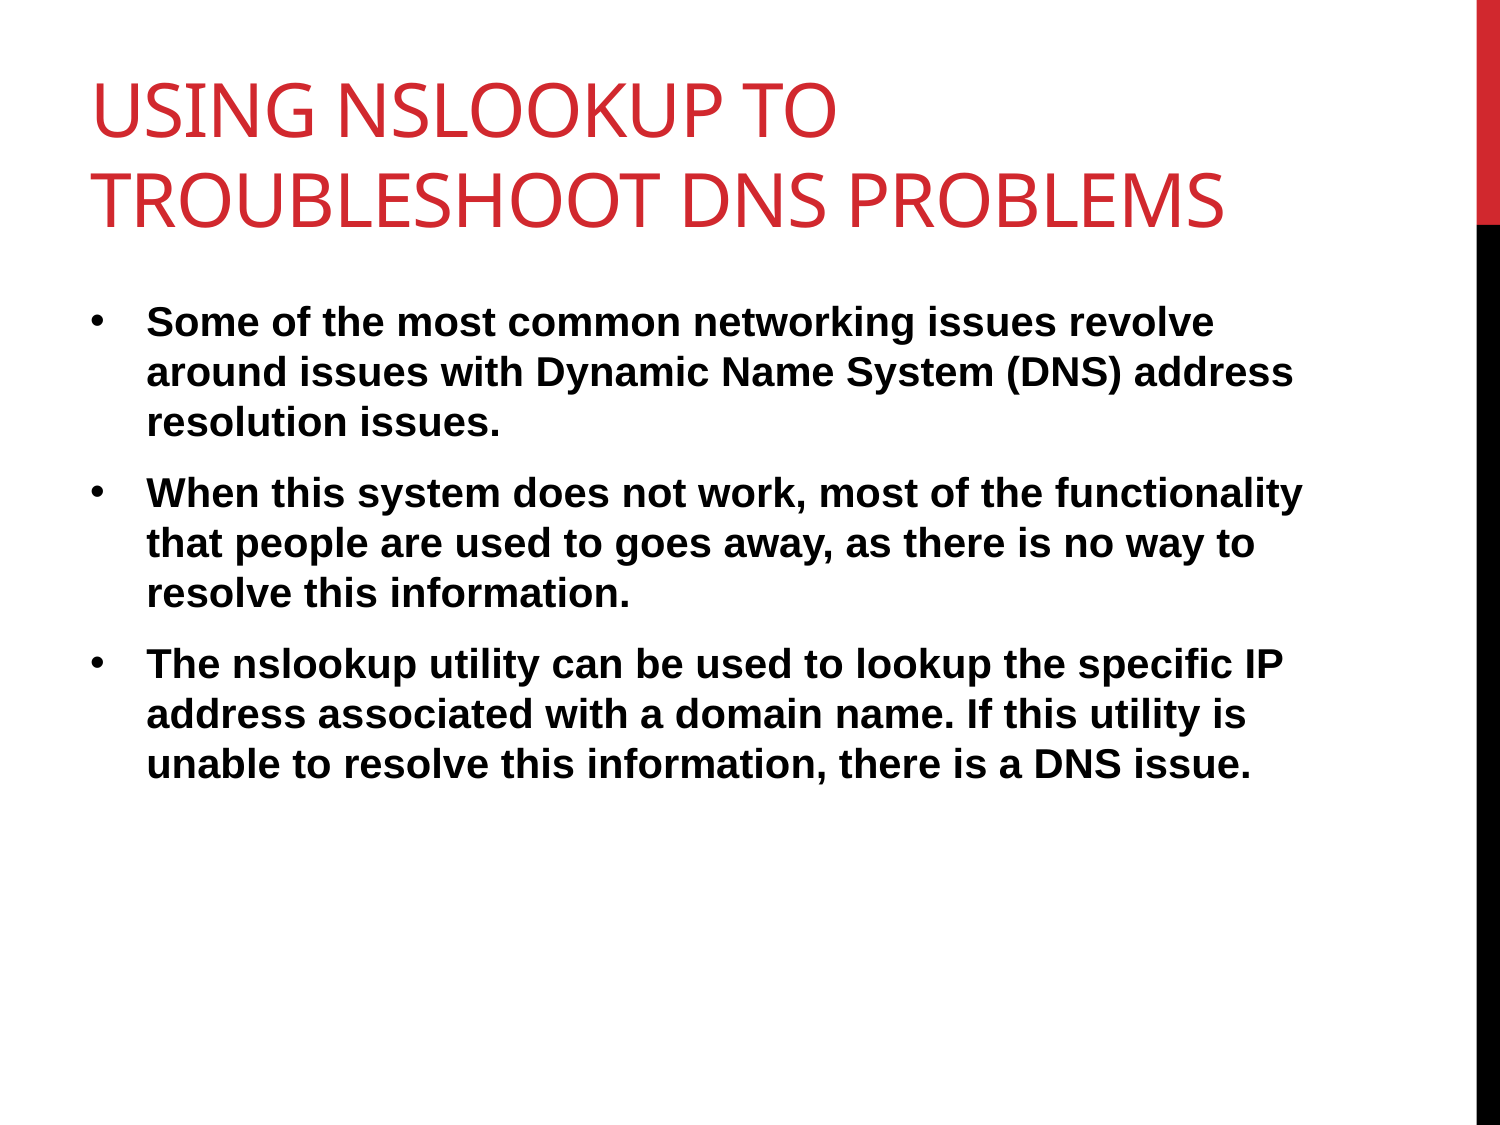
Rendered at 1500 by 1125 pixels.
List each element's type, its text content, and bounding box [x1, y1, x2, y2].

list Some of the most common networking issues revolve around issues with Dynamic Name System (DNS) address resolution issues. When this system does not work, most of the functionality that people are used to goes away, as there is no way to resolve this information. The nslookup utility can be used to lookup the specific IP address associated with a domain name. If this utility is unable to resolve this information, there is a DNS issue. [75, 287, 1325, 1005]
title Using NSlookup to troubleshoot DNS problems [75, 25, 1375, 250]
